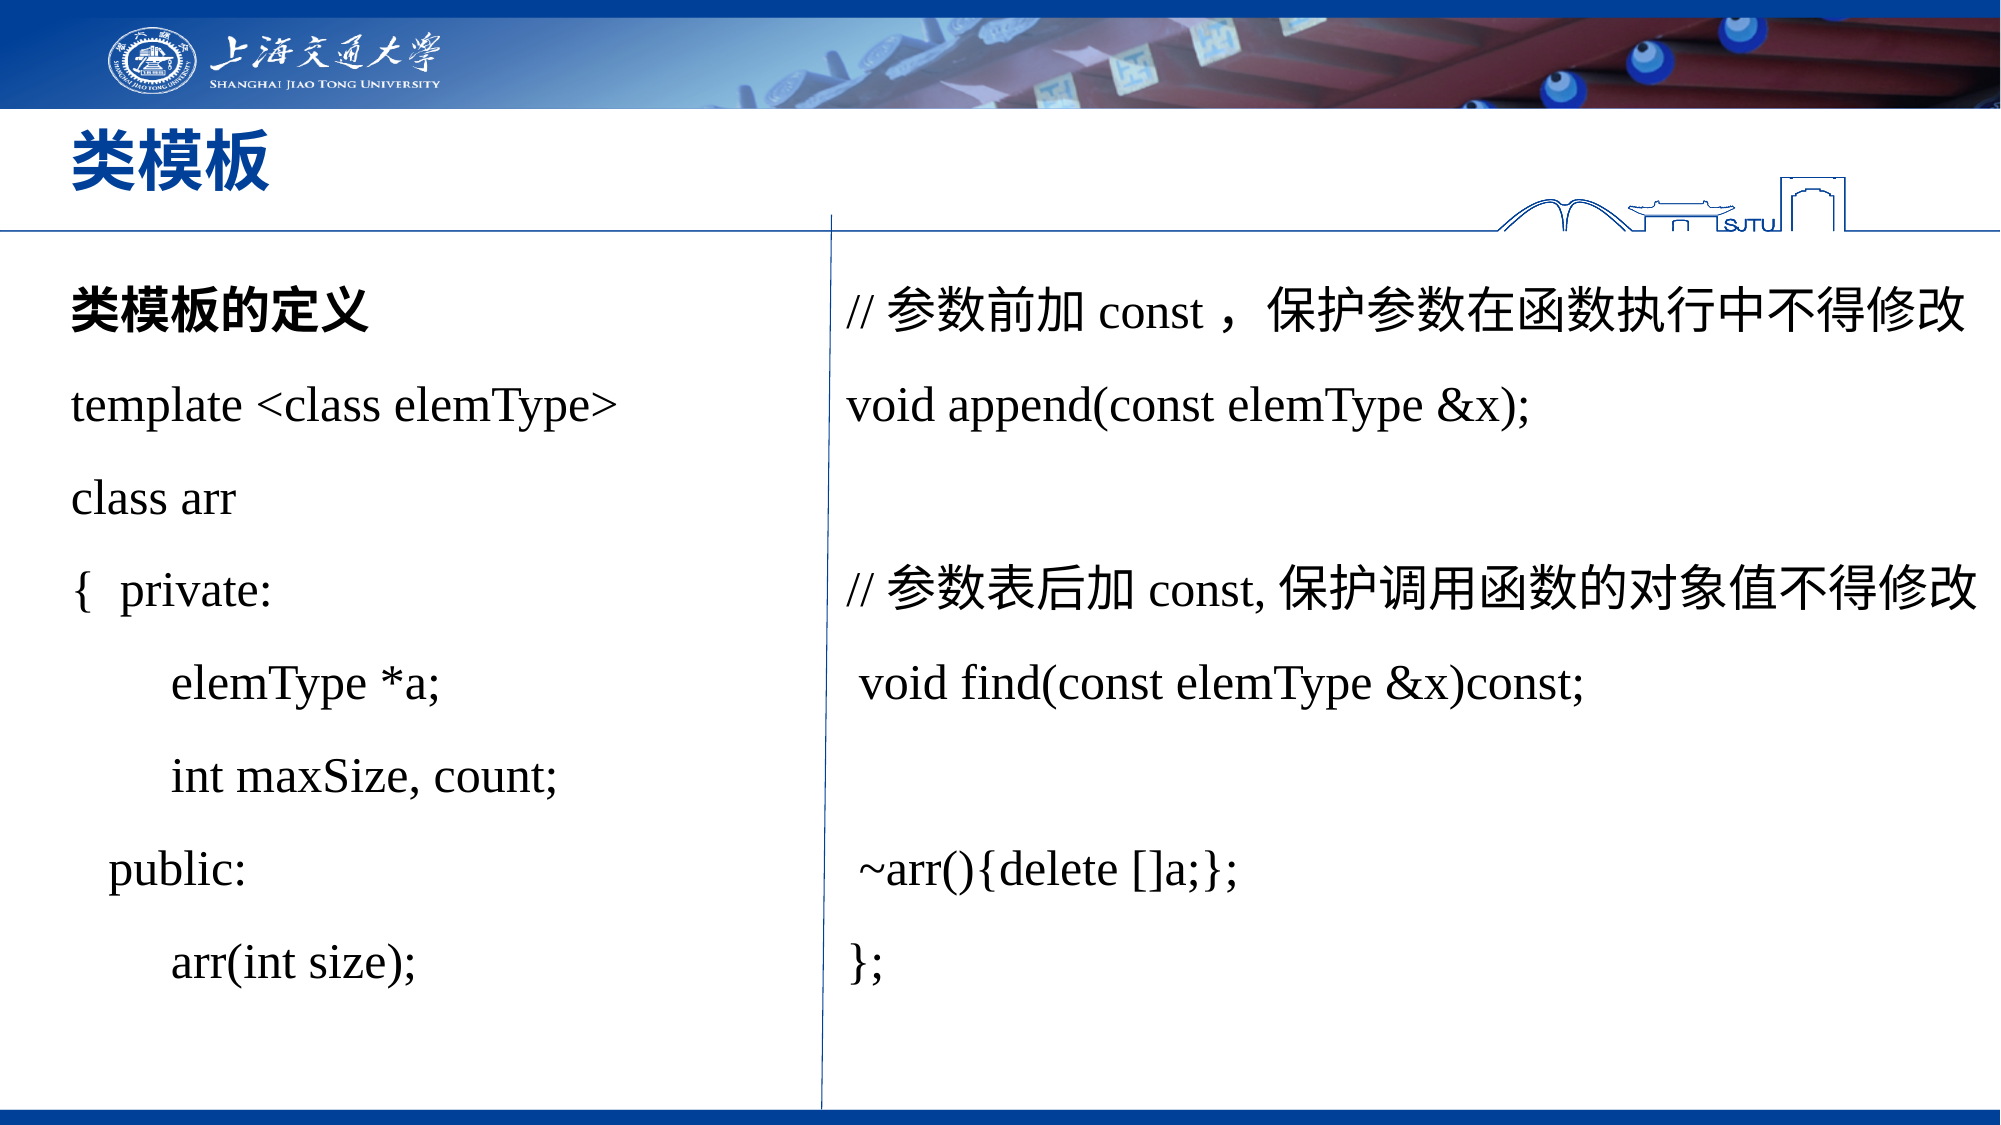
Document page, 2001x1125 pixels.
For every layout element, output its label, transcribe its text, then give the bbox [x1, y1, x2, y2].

text_box //参数前加const，保护参数在函数执行中不得修改 void append(const elemType &x); //参数表后加const,保护调用函数的对象值不得修改 void find(const elemType &x)const; ~arr(){delete []a;}; }; [832, 258, 2000, 1080]
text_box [821, 214, 832, 1110]
picture [0, 0, 2001, 109]
list 类模板的定义 template <class elemType> class arr { private: elemType *a; int maxSize, count; public: arr(int size); [55, 258, 821, 998]
title 类模板 [55, 117, 1887, 212]
